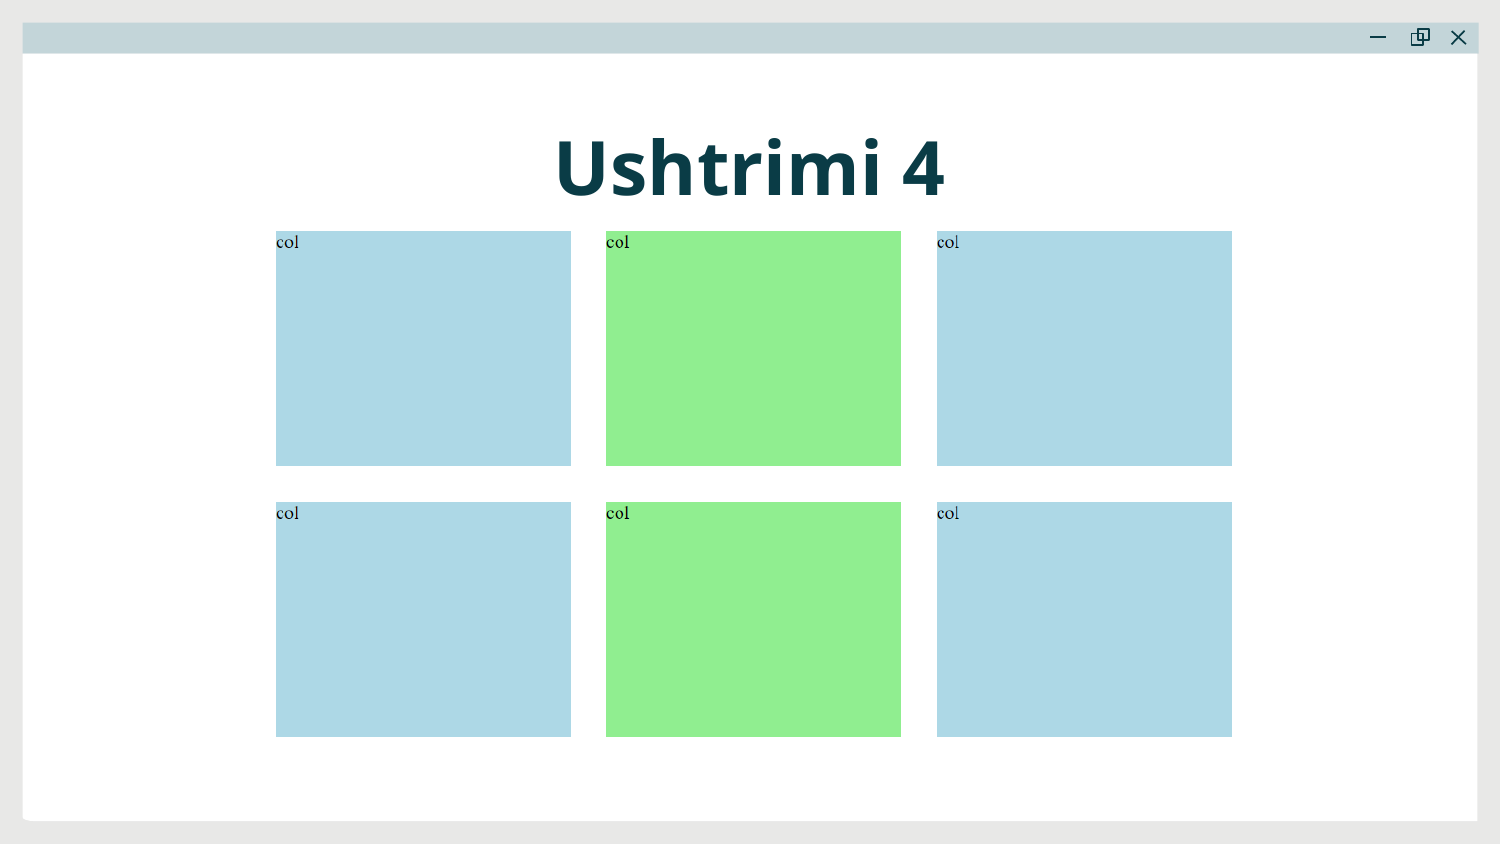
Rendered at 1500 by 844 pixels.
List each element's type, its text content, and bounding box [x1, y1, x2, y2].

picture [266, 224, 1233, 750]
text_box Ushtrimi 4 [91, 70, 1409, 225]
